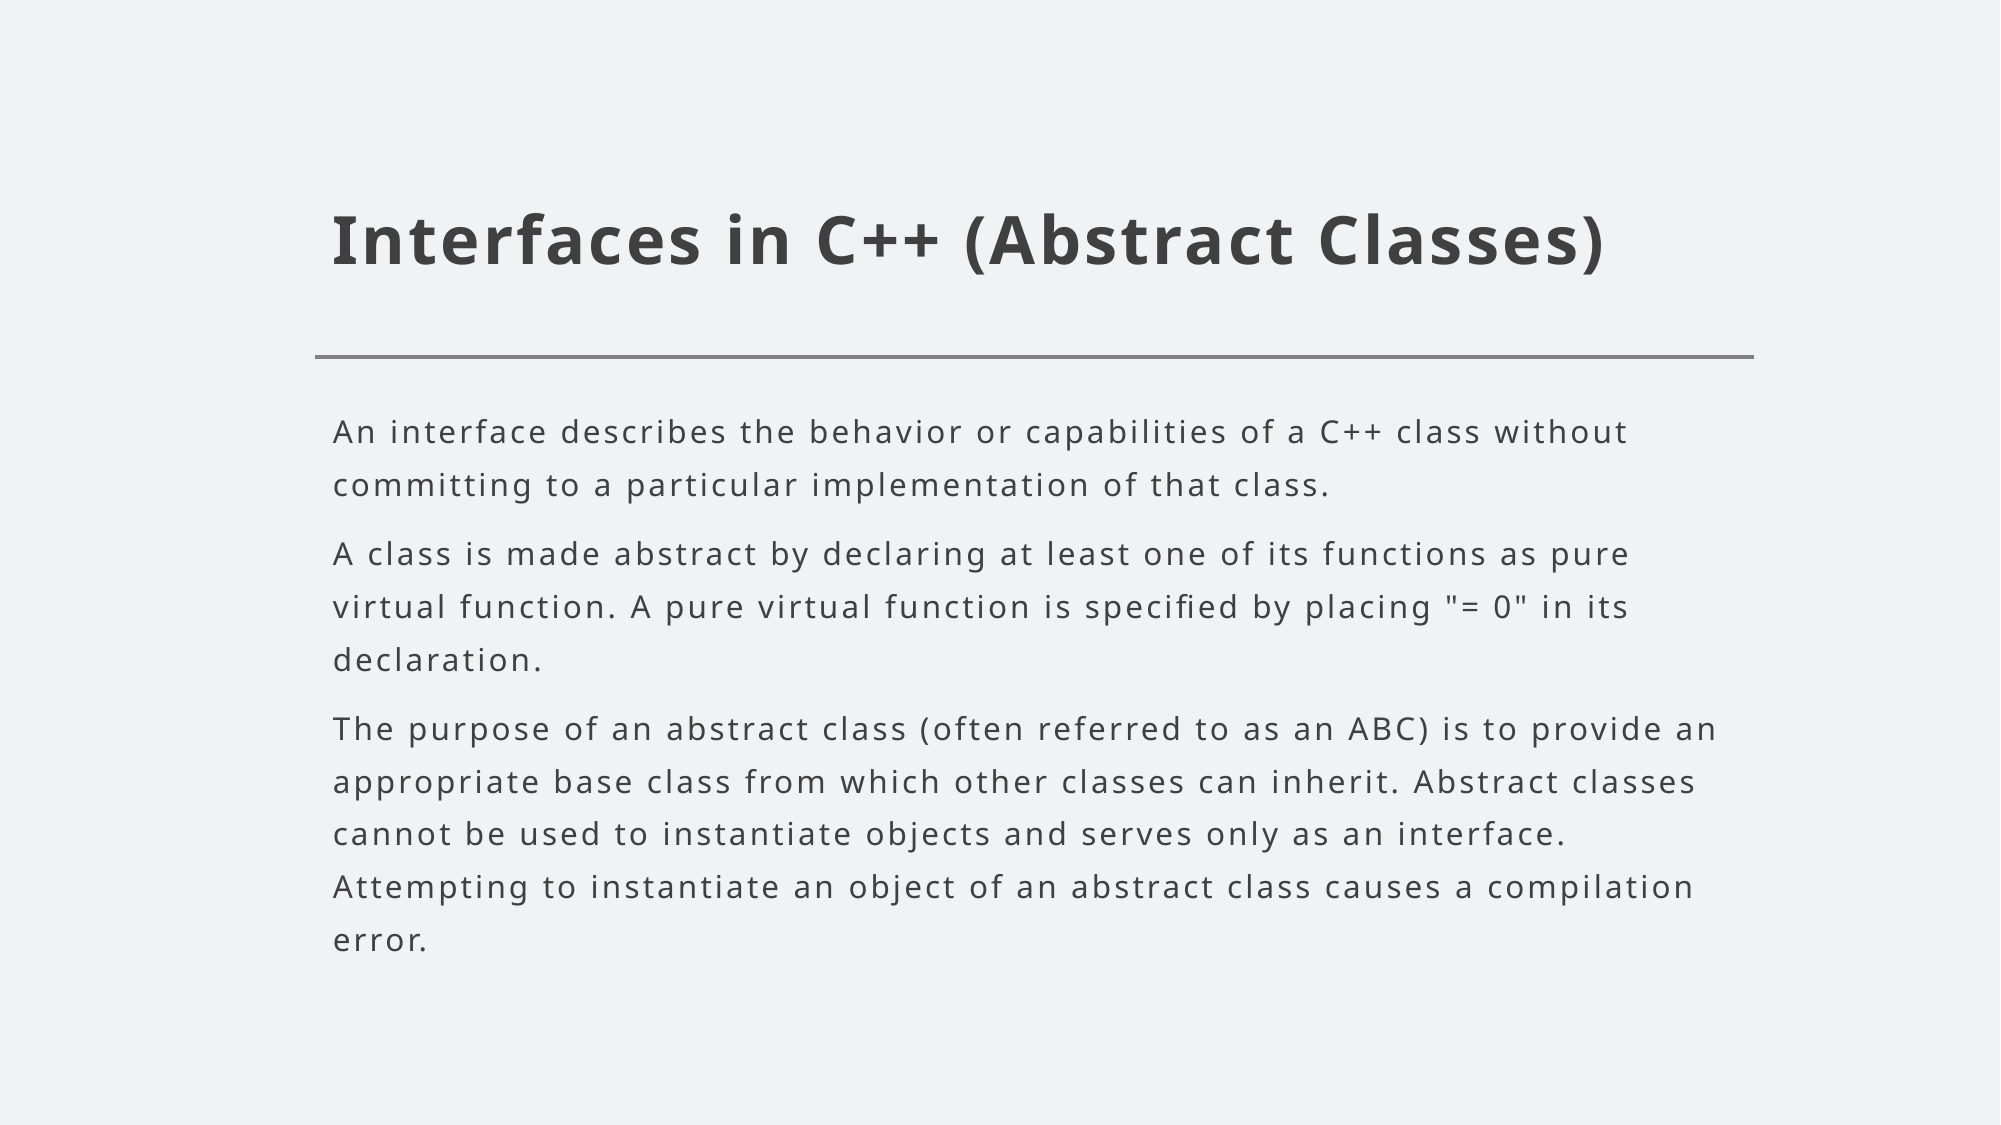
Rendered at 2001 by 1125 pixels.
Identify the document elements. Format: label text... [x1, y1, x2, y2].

list An interface describes the behavior or capabilities of a C++ class without committing to a particular implementation of that class. A class is made abstract by declaring at least one of its functions as pure virtual function. A pure virtual function is specified by placing "= 0" in its declaration. The purpose of an abstract class (often referred to as an ABC) is to provide an appropriate base class from which other classes can inherit. Abstract classes cannot be used to instantiate objects and serves only as an interface. Attempting to instantiate an object of an abstract class causes a compilation error. [315, 379, 1754, 979]
title Interfaces in C++ (Abstract Classes) [315, 72, 1754, 294]
